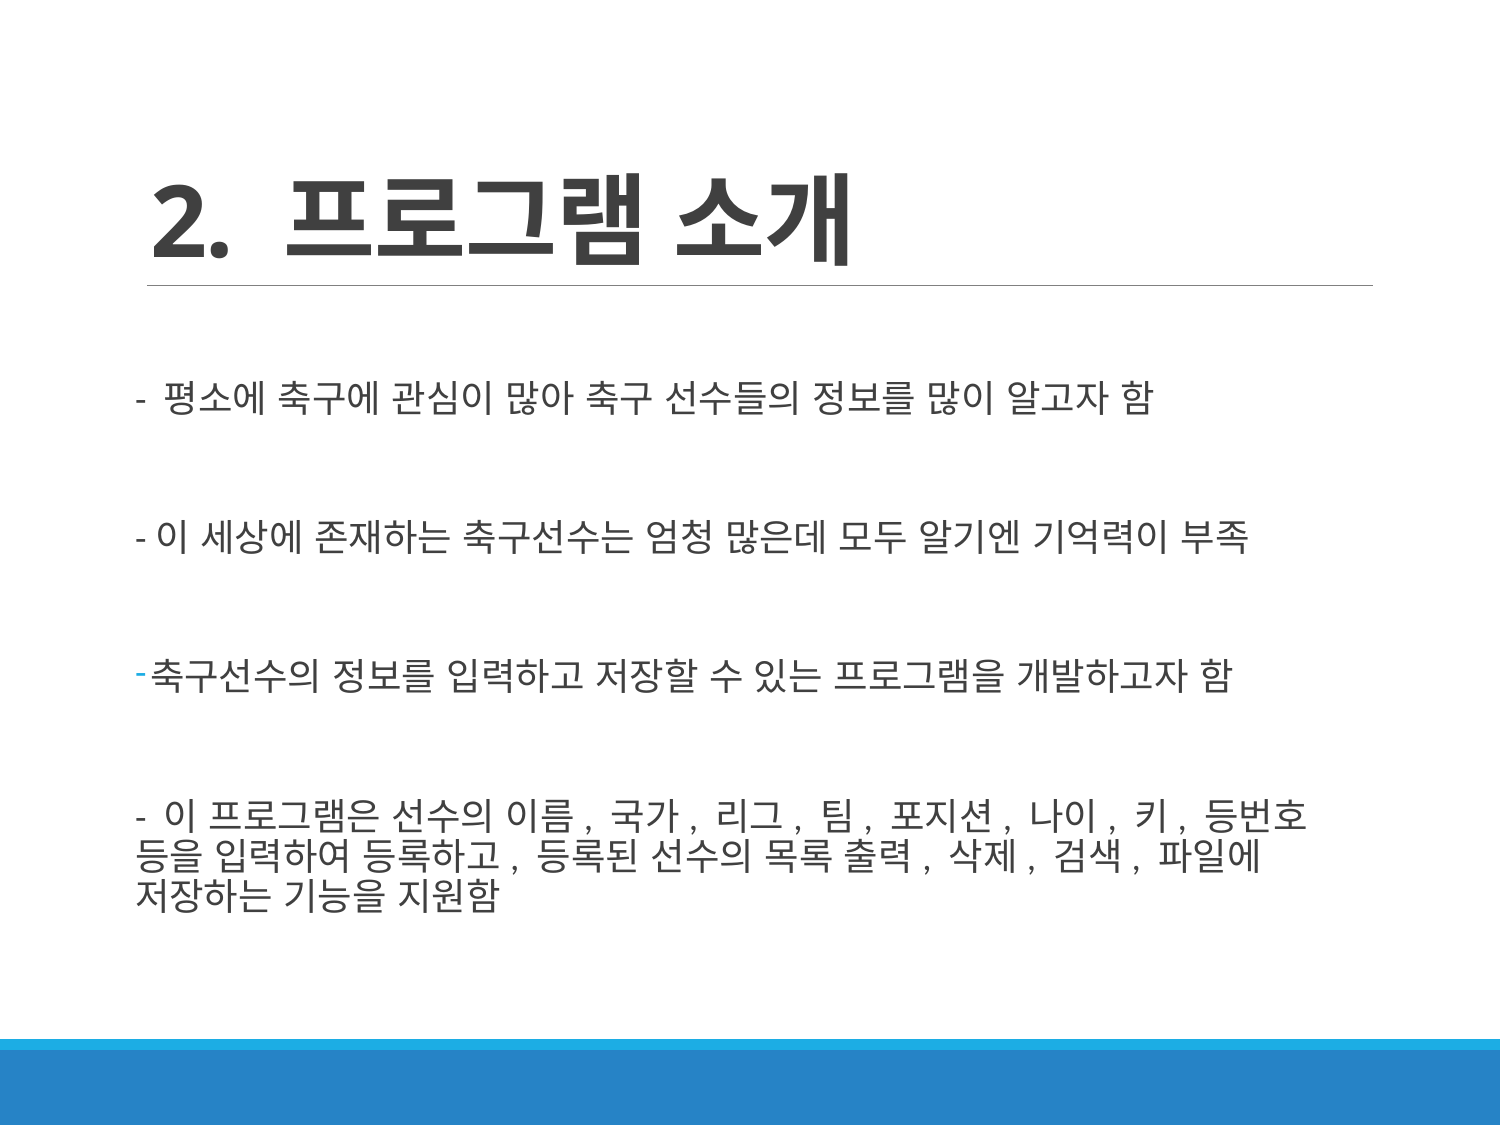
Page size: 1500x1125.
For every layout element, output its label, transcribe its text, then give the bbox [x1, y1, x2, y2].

title 2. 프로그램 소개 [135, 47, 1373, 285]
list - 평소에 축구에 관심이 많아 축구 선수들의 정보를 많이 알고자 함 -이 세상에 존재하는 축구선수는 엄청 많은데 모두 알기엔 기억력이 부족 축구선수의 정보를 입력하고 저장할 수 있는 프로그램을 개발하고자 함 - 이 프로그램은 선수의 이름, 국가, 리그, 팀, 포지션, 나이, 키, 등번호 등을 입력하여 등록하고, 등록된 선수의 목록 출력, 삭제, 검색, 파일에 저장하는 기능을 지원함 [135, 302, 1373, 963]
